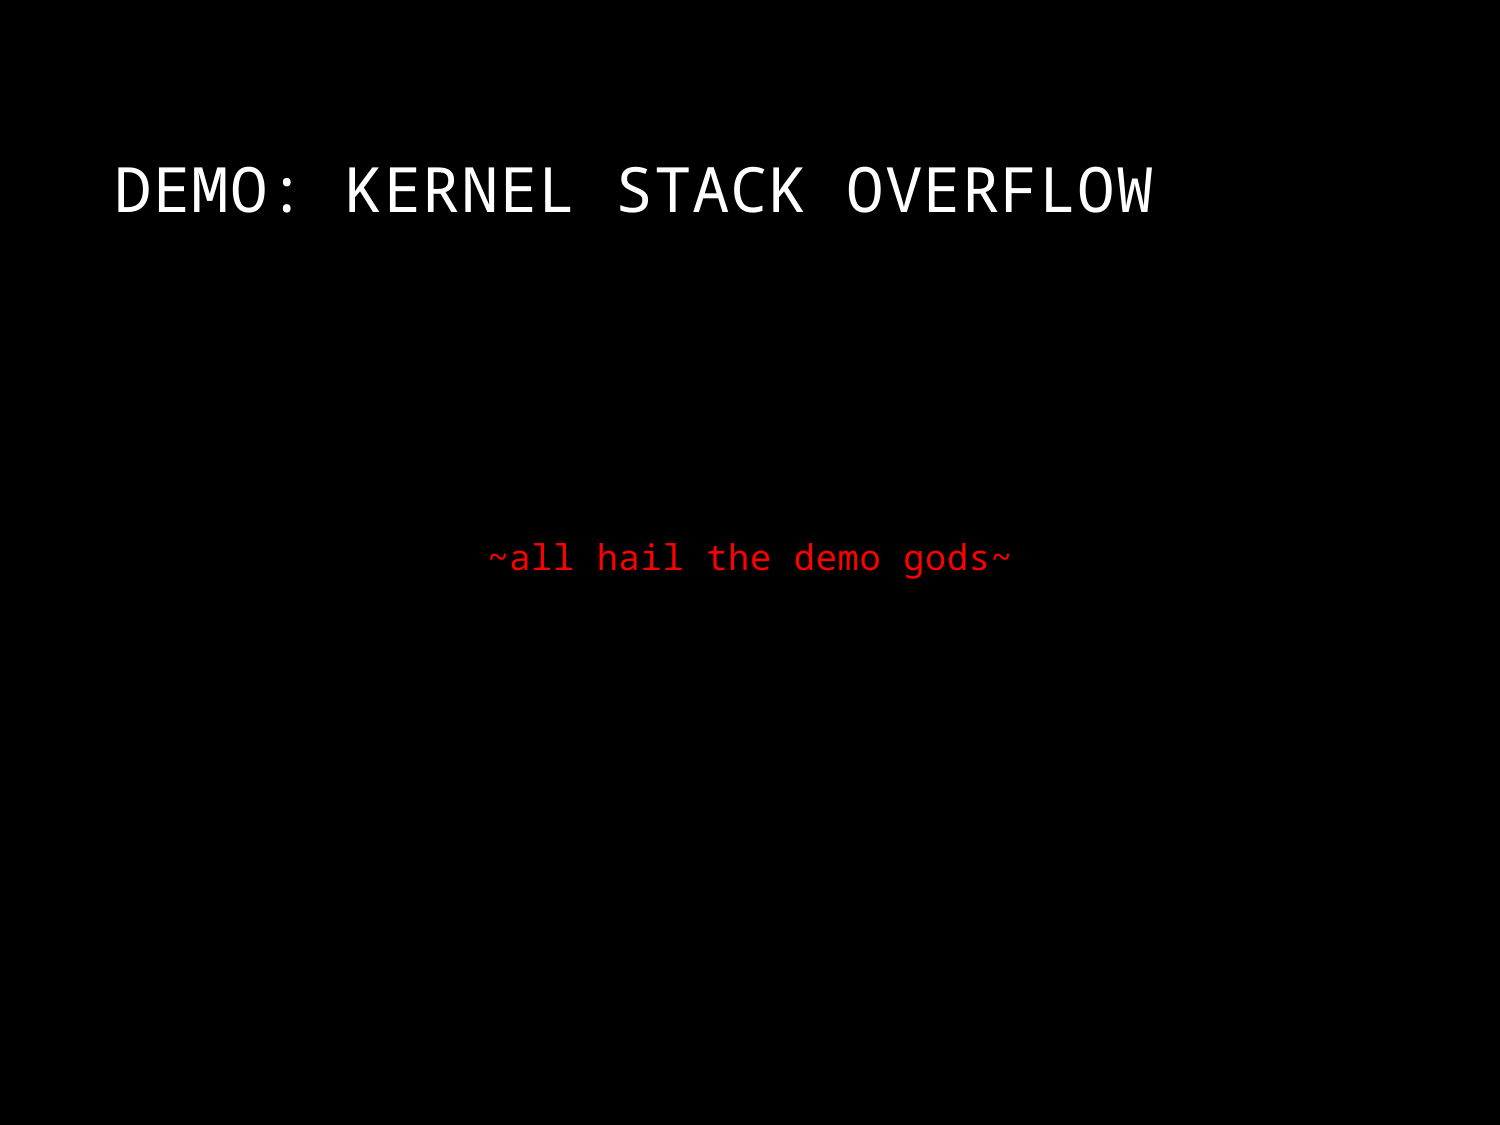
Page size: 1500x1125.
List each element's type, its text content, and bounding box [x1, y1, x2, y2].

title Demo: kernel stack overflow [99, 45, 1400, 233]
list ~all hail the demo gods~ [99, 527, 1400, 598]
